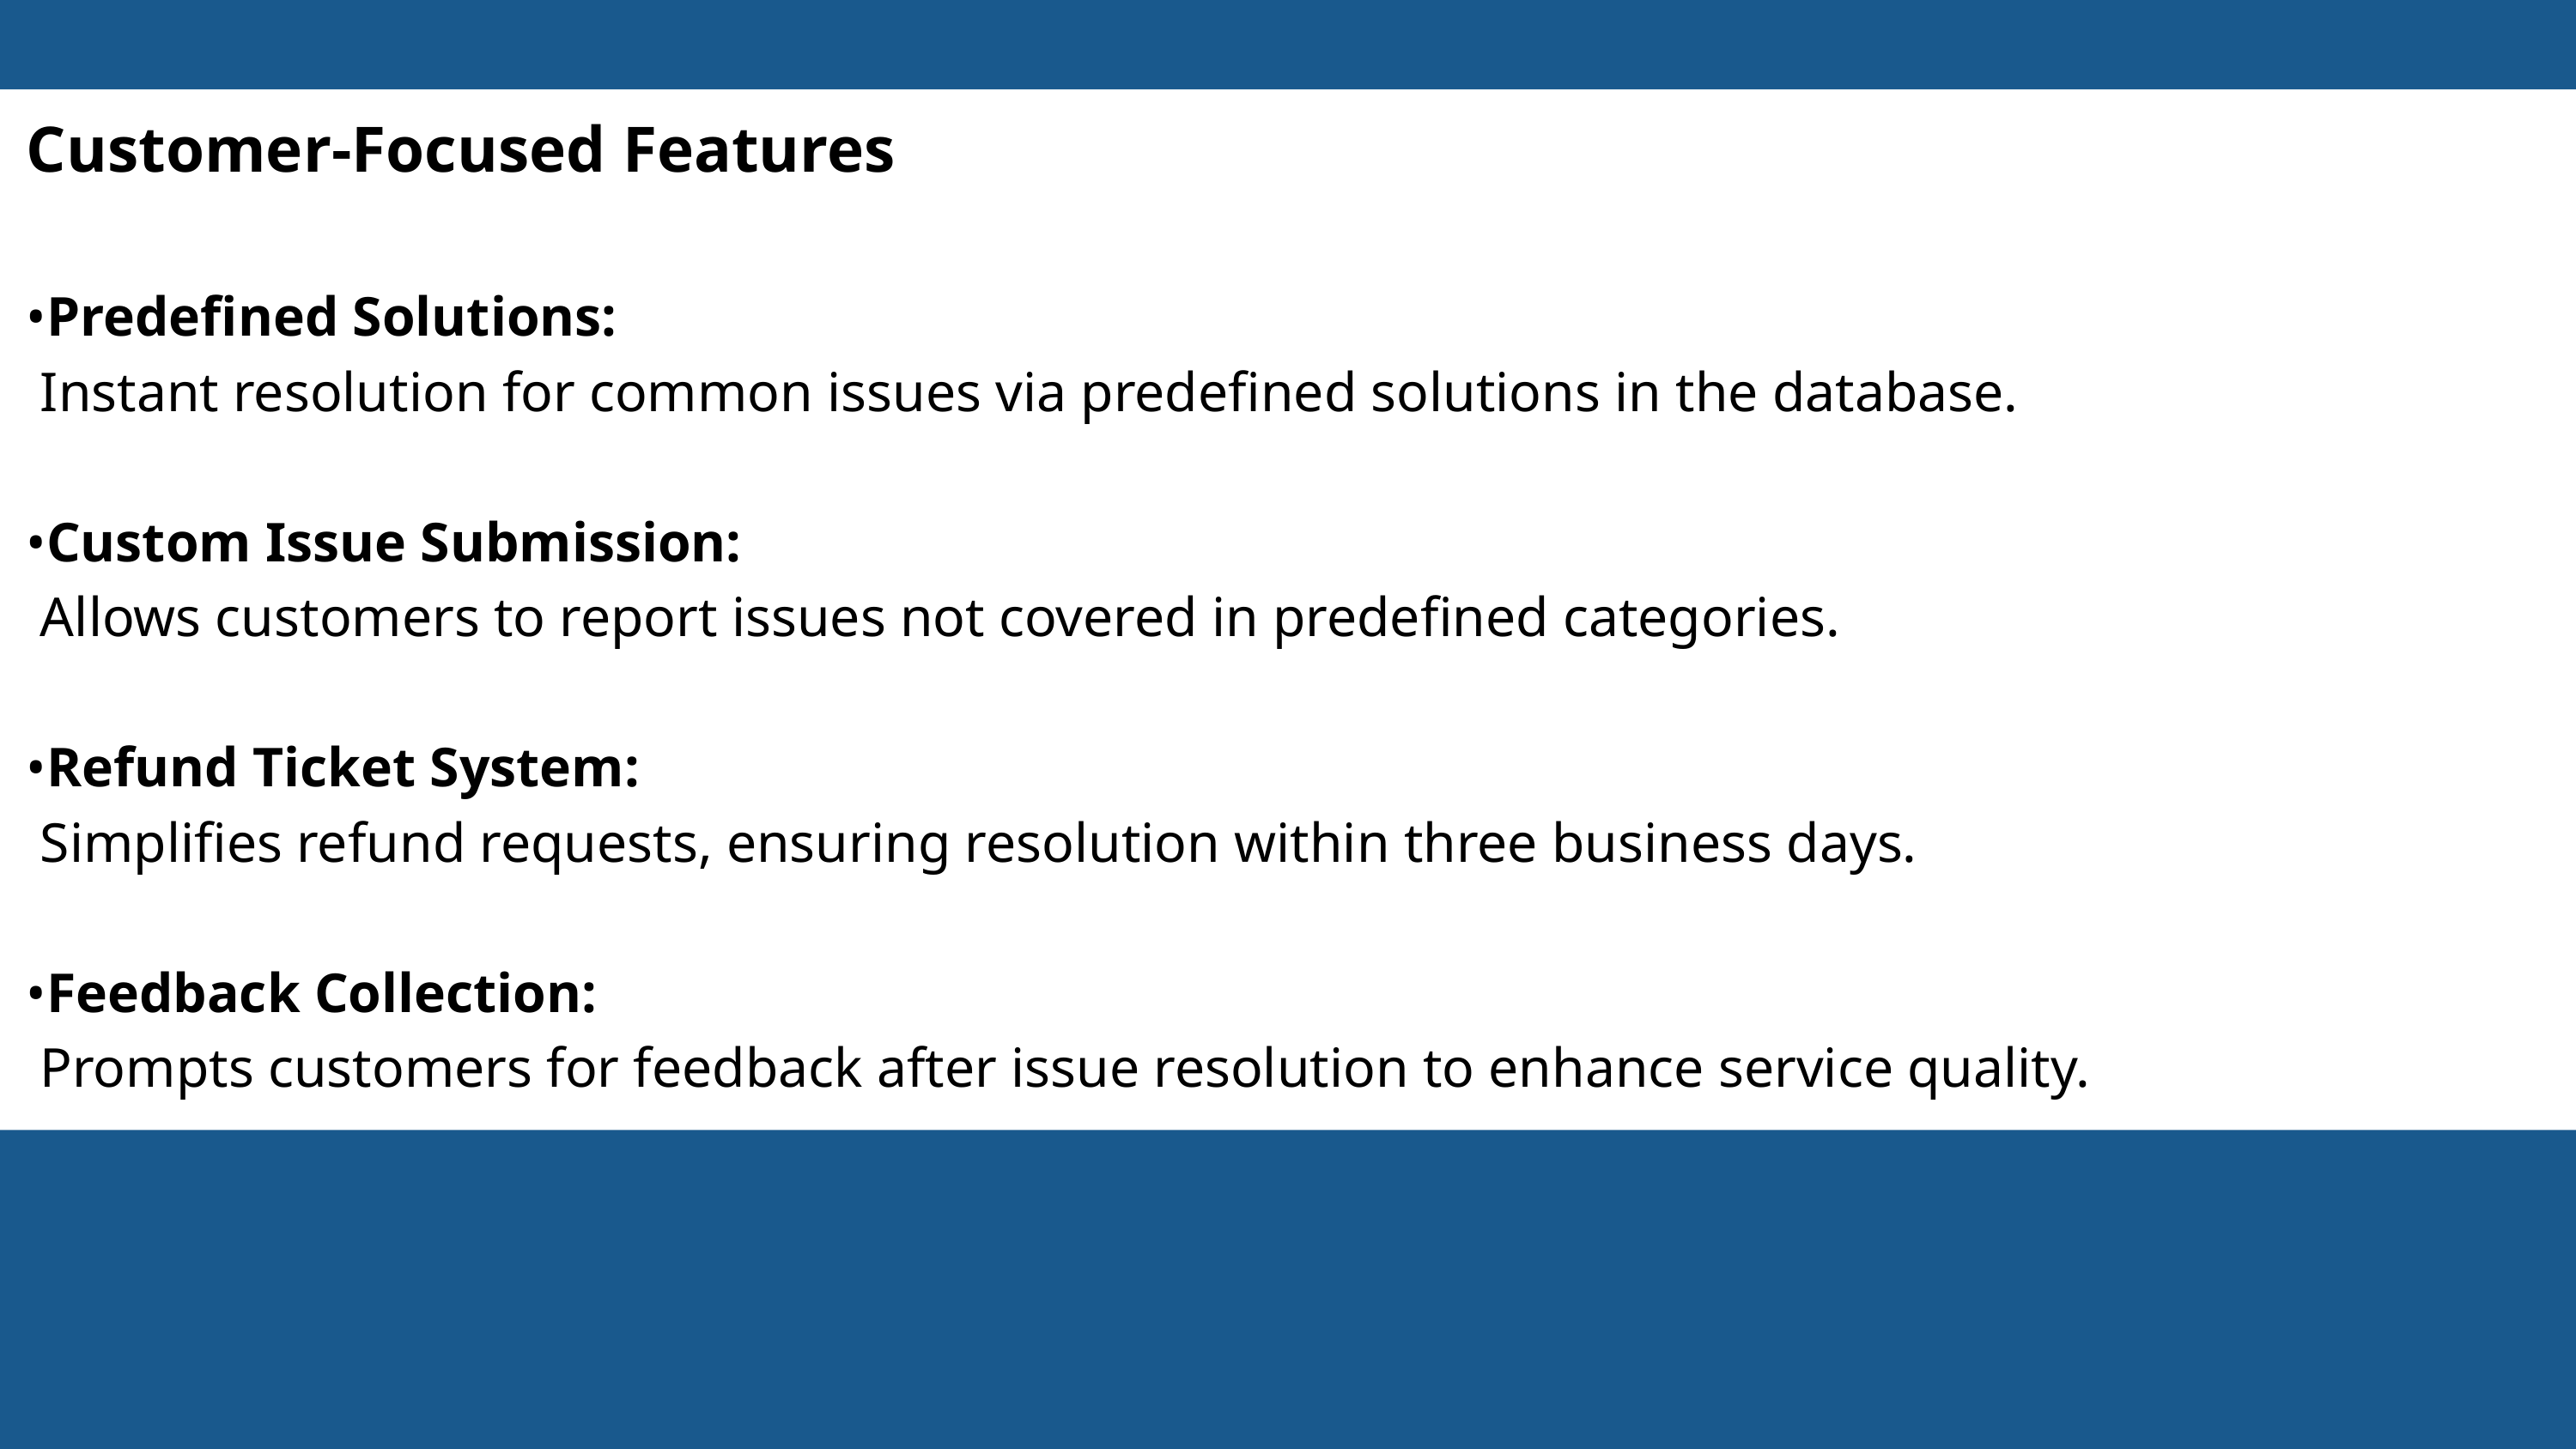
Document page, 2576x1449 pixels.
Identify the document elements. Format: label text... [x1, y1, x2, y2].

text_box Customer-Focused Features •Predefined Solutions: Instant resolution for common issues via predefined solutions in the database. •Custom Issue Submission: Allows customers to report issues not covered in predefined categories. •Refund Ticket System: Simplifies refund requests, ensuring resolution within three business days. •Feedback Collection: Prompts customers for feedback after issue resolution to enhance service quality. [26, 90, 2503, 1130]
text_box [0, 0, 2576, 90]
text_box [0, 1130, 2576, 1449]
